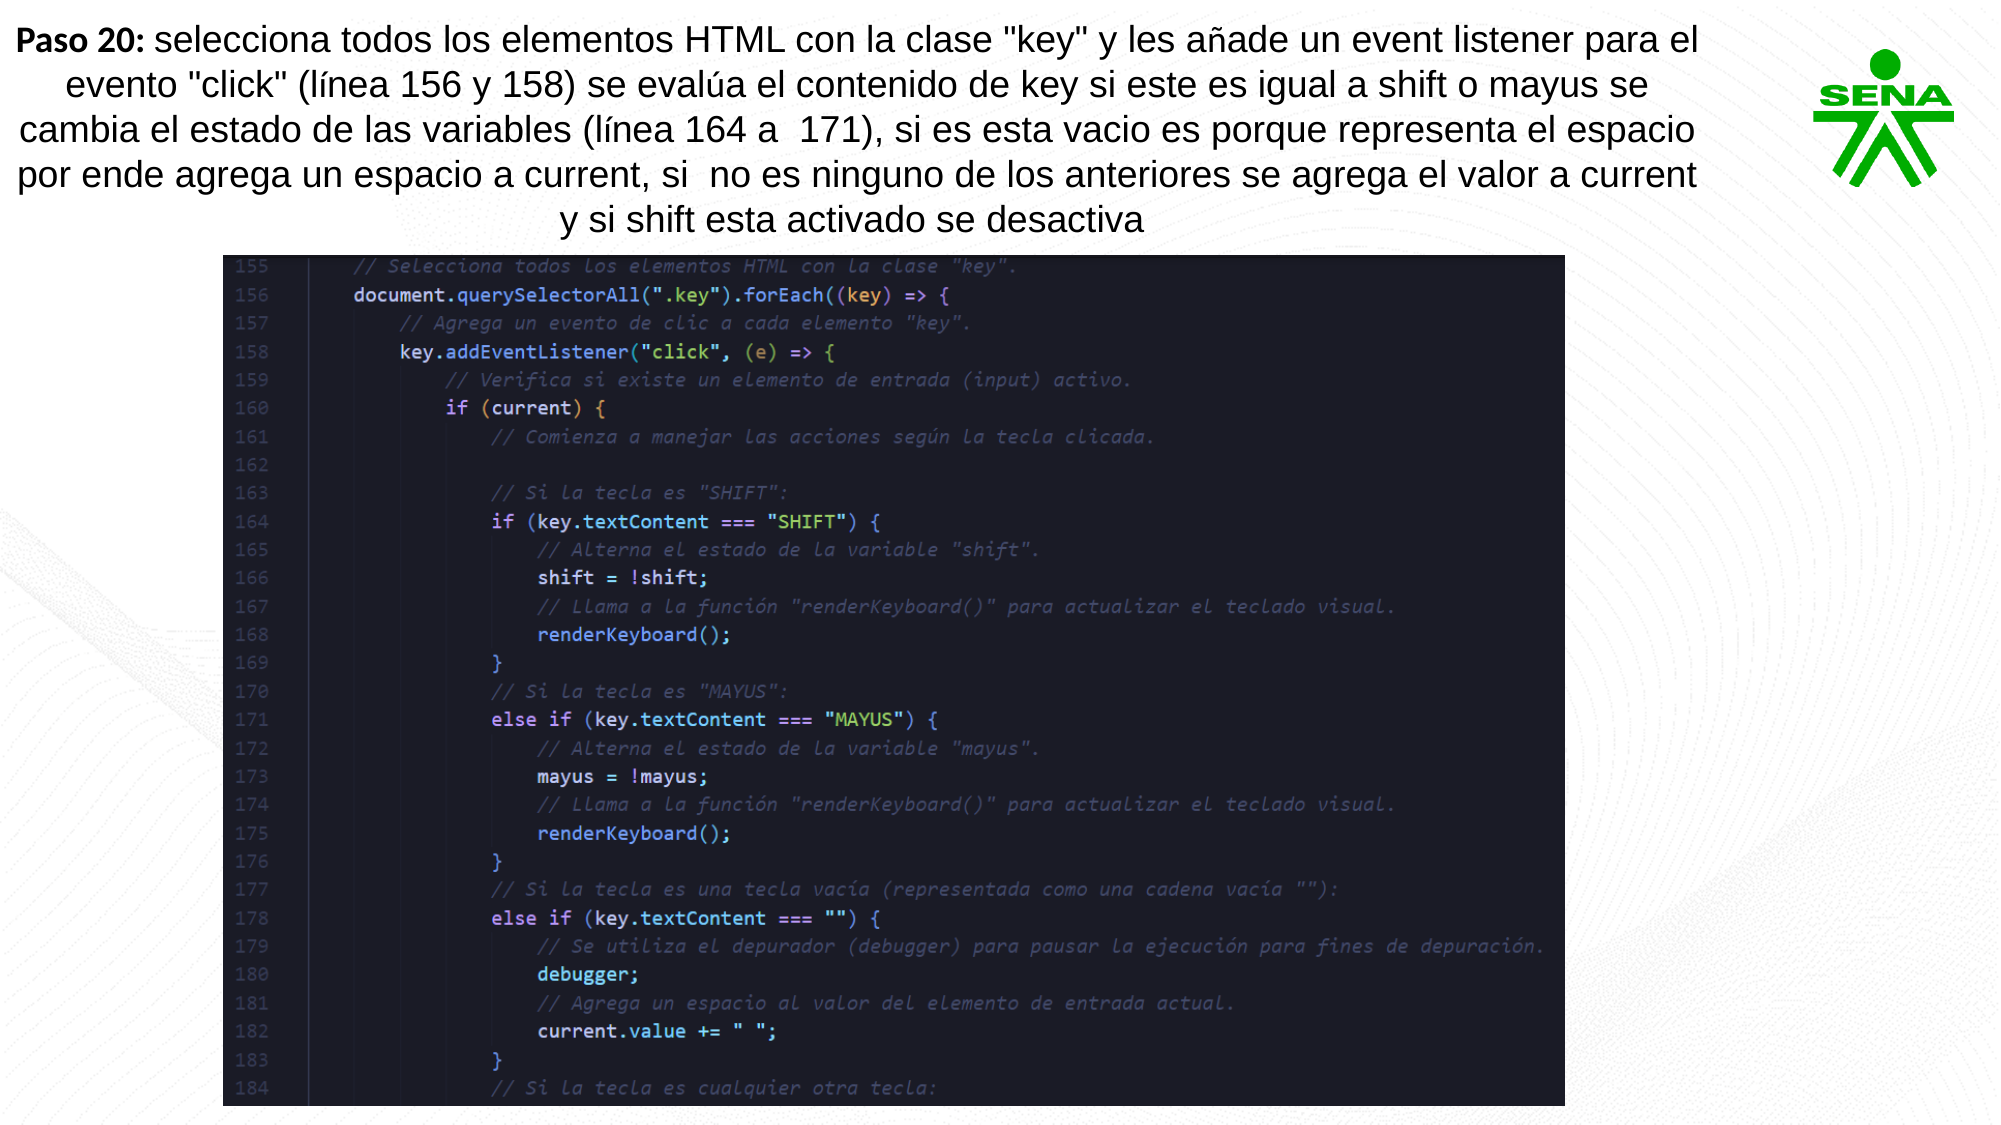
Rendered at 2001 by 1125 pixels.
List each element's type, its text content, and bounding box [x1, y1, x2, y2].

text_box Paso 20: selecciona todos los elementos HTML con la clase "key" y les añade un event listener para el evento "click" (línea 156 y 158) se evalúa el contenido de key si este es igual a shift o mayus se cambia el estado de las variables (línea 164 a 171), si es esta vacio es porque representa el espacio por ende agrega un espacio a current, si no es ninguno de los anteriores se agrega el valor a current y si shift esta activado se desactiva [0, 150, 1715, 293]
picture [0, 150, 2000, 1125]
picture [0, 0, 2000, 74]
text_box Paso 20: selecciona todos los elementos HTML con la clase "key" y les añade un event listener para el evento "click" (línea 156 y 158) se evalúa el contenido de key si este es igual a shift o mayus se cambia el estado de las variables (línea 164 a 171), si es esta vacio es porque representa el espacio por ende agrega un espacio a current, si no es ninguno de los anteriores se agrega el valor a current y si shift esta activado se desactiva [0, 7, 1715, 74]
text_box [0, 74, 2000, 150]
